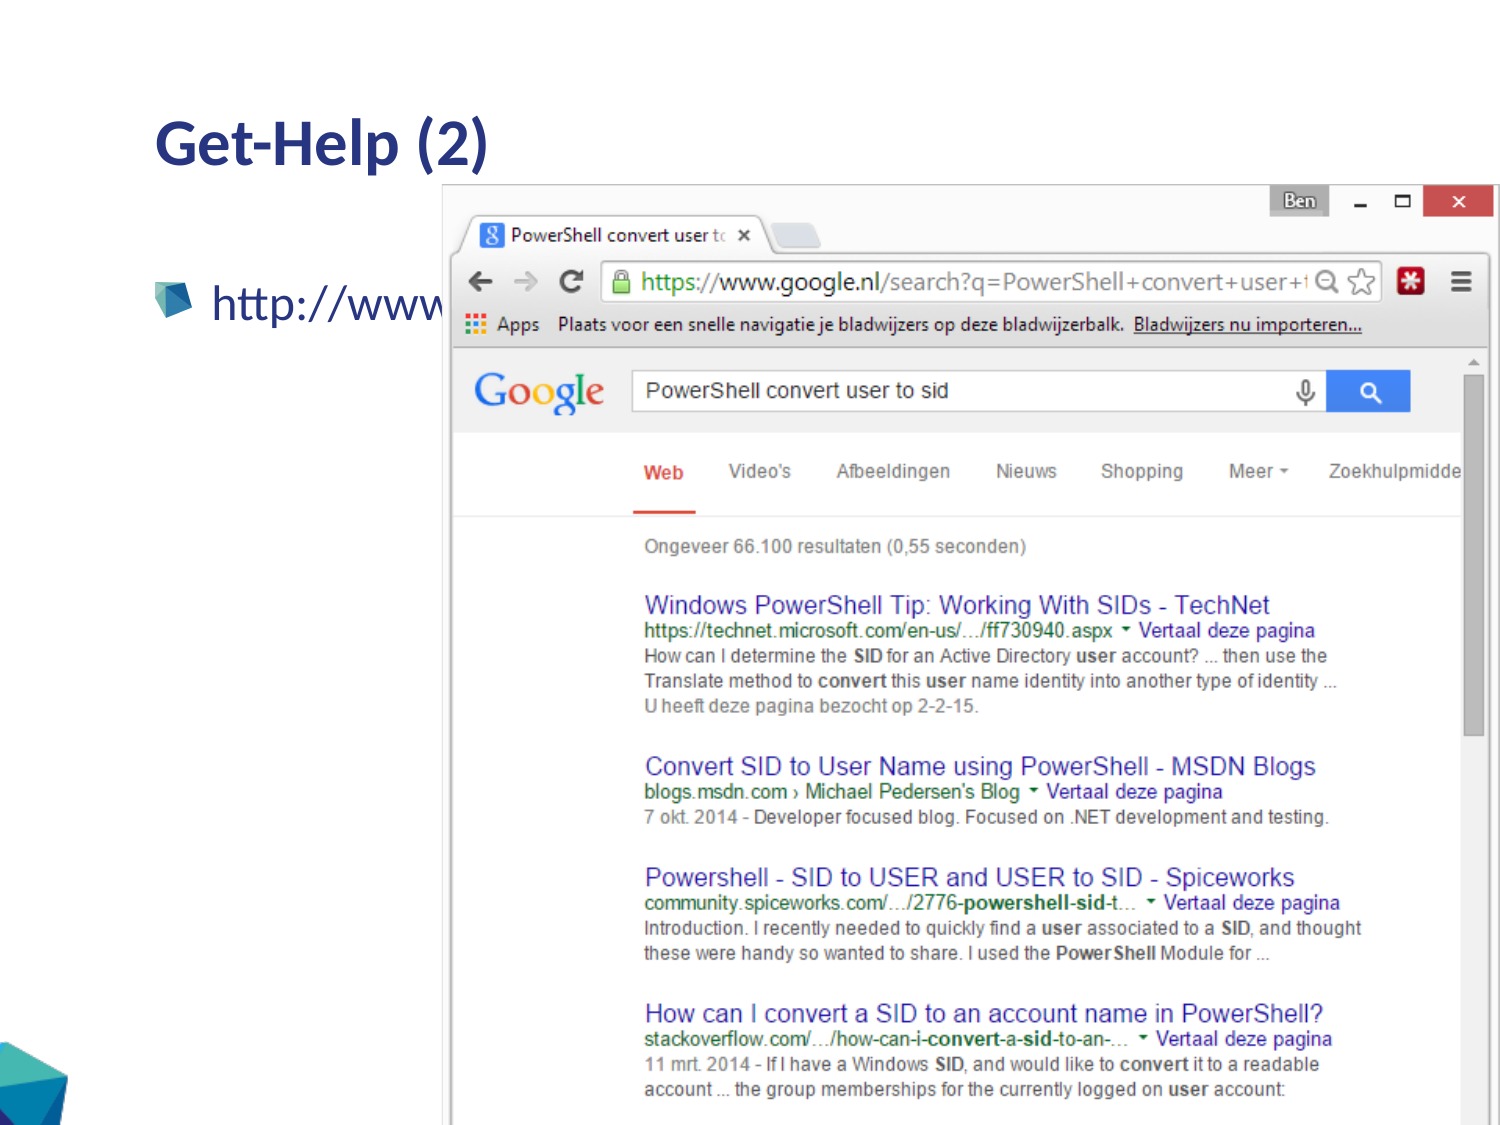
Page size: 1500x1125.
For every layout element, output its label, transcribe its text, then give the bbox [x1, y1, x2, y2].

picture [0, 1110, 14, 1125]
picture [0, 11, 1500, 1125]
list http://www.google.nl [140, 262, 436, 988]
title Get-Help (2) [140, 45, 1425, 233]
